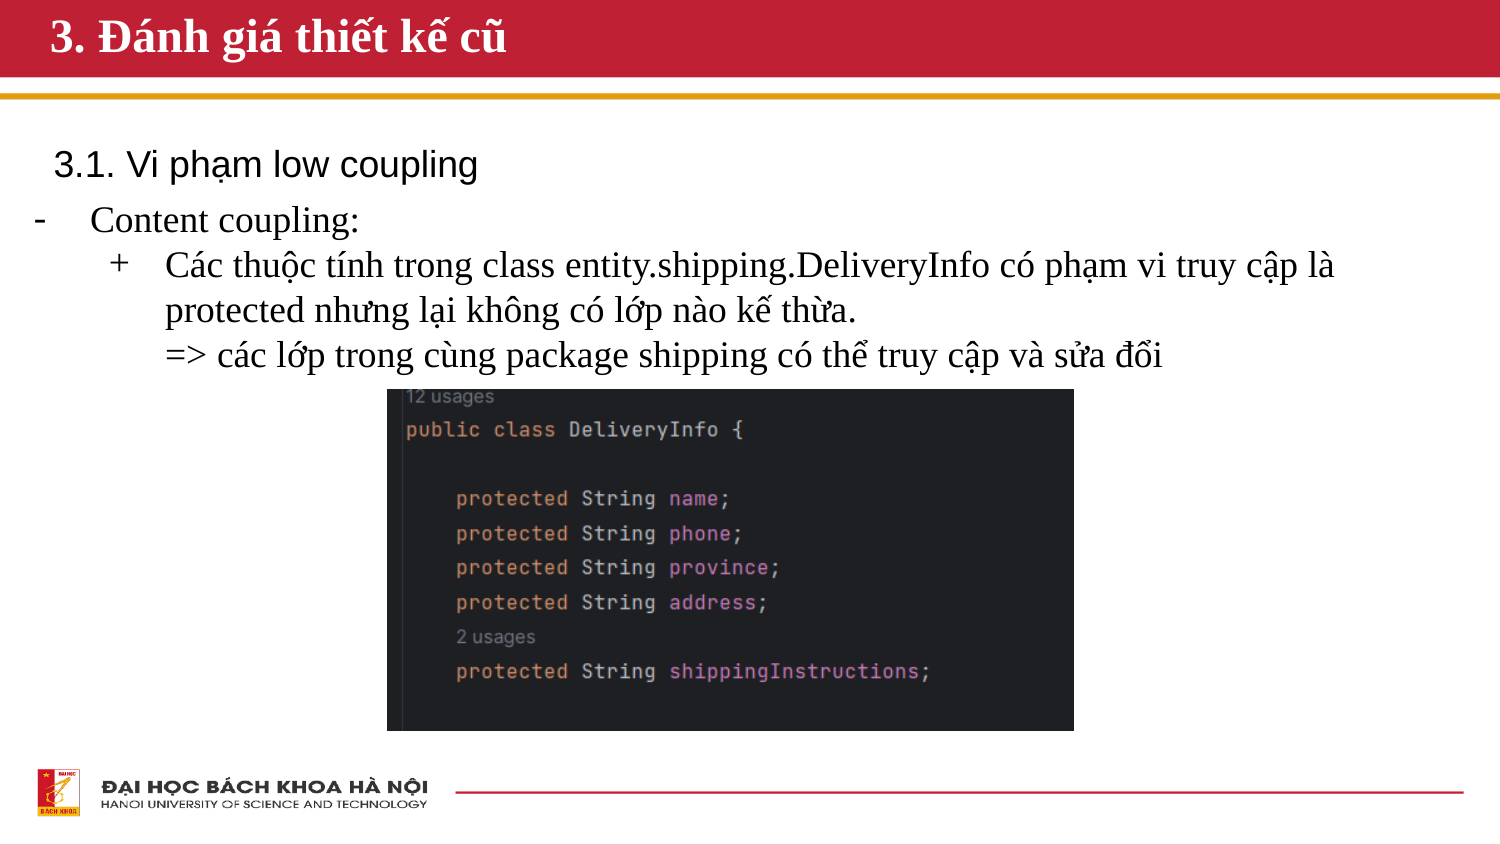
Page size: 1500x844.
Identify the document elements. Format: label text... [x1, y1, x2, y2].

picture [0, 0, 1500, 844]
text_box Content coupling: Các thuộc tính trong class entity.shipping.DeliveryInfo có phạm vi truy cập là protected nhưng lại không có lớp nào kế thừa. => các lớp trong cùng package shipping có thể truy cập và sửa đổi [0, 179, 1462, 751]
title 3. Đánh giá thiết kế cũ [38, 9, 1462, 66]
picture [387, 389, 1074, 732]
text_box 3.1. Vi phạm low coupling [38, 102, 1379, 179]
